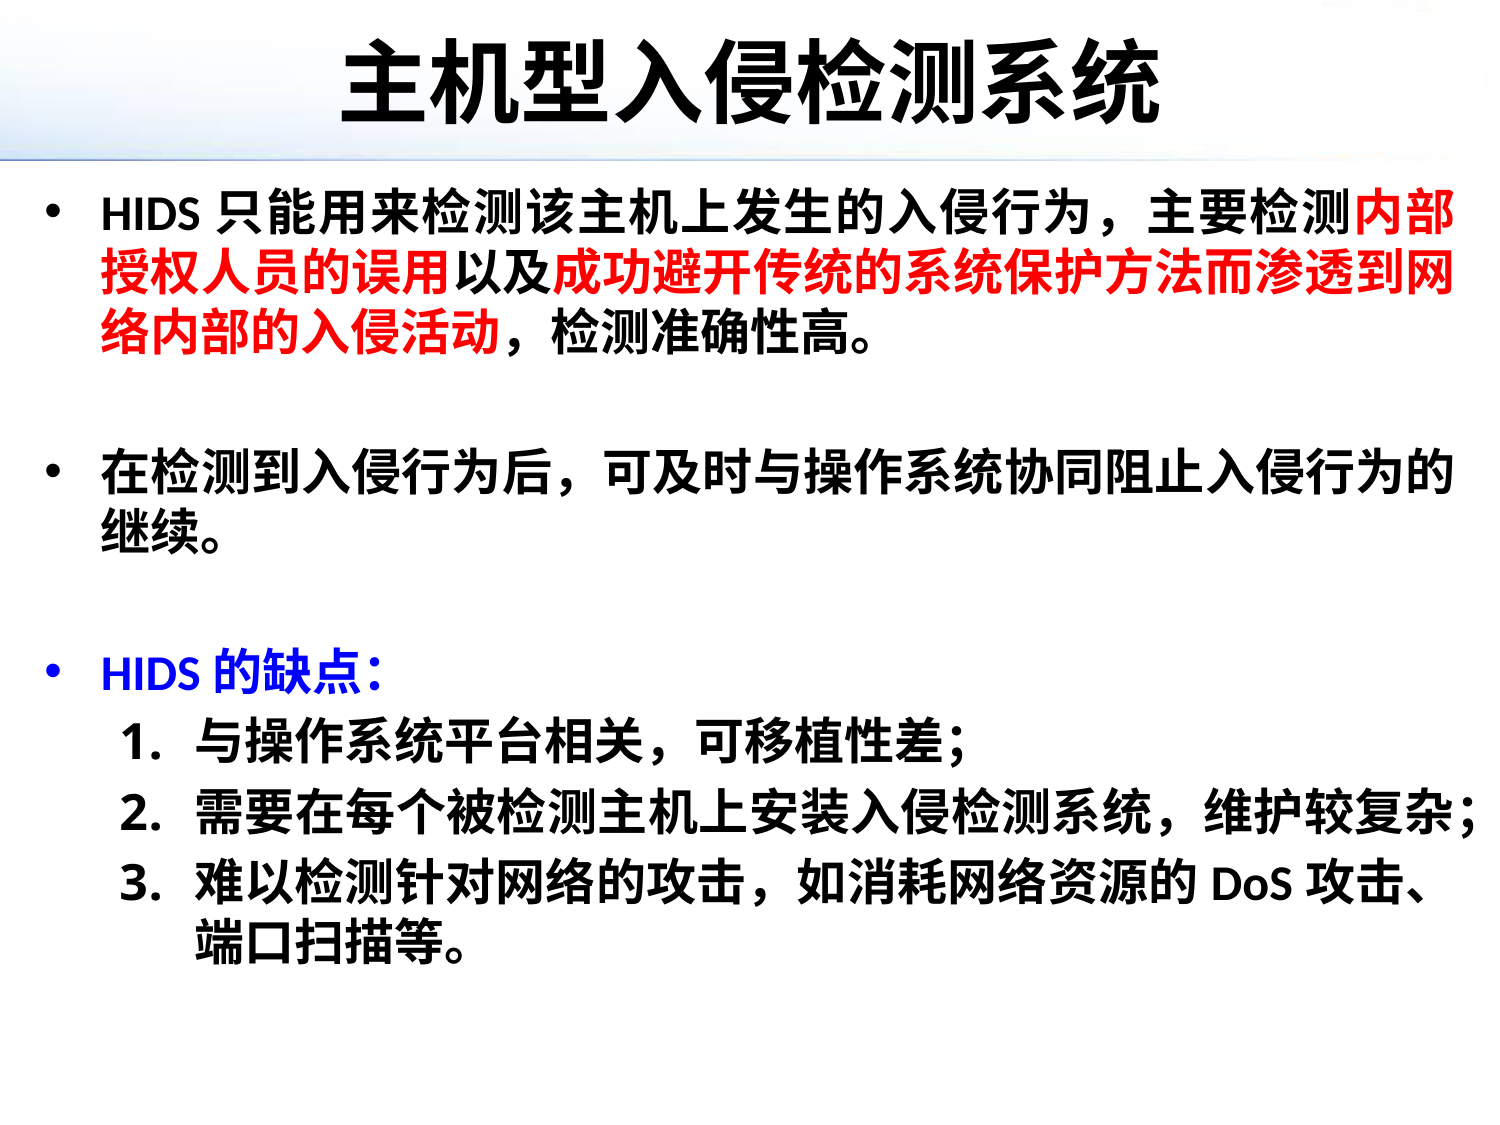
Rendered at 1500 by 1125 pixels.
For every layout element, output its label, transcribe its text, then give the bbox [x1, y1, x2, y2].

title 主机型入侵检测系统 [29, 11, 1471, 150]
list HIDS只能用来检测该主机上发生的入侵行为，主要检测内部授权人员的误用以及成功避开传统的系统保护方法而渗透到网络内部的入侵活动，检测准确性高。 在检测到入侵行为后，可及时与操作系统协同阻止入侵行为的继续。 HIDS的缺点： 与操作系统平台相关，可移植性差； 需要在每个被检测主机上安装入侵检测系统，维护较复杂； 难以检测针对网络的攻击，如消耗网络资源的DoS攻击、端口扫描等。 [29, 172, 1471, 1031]
picture [0, 0, 1500, 161]
